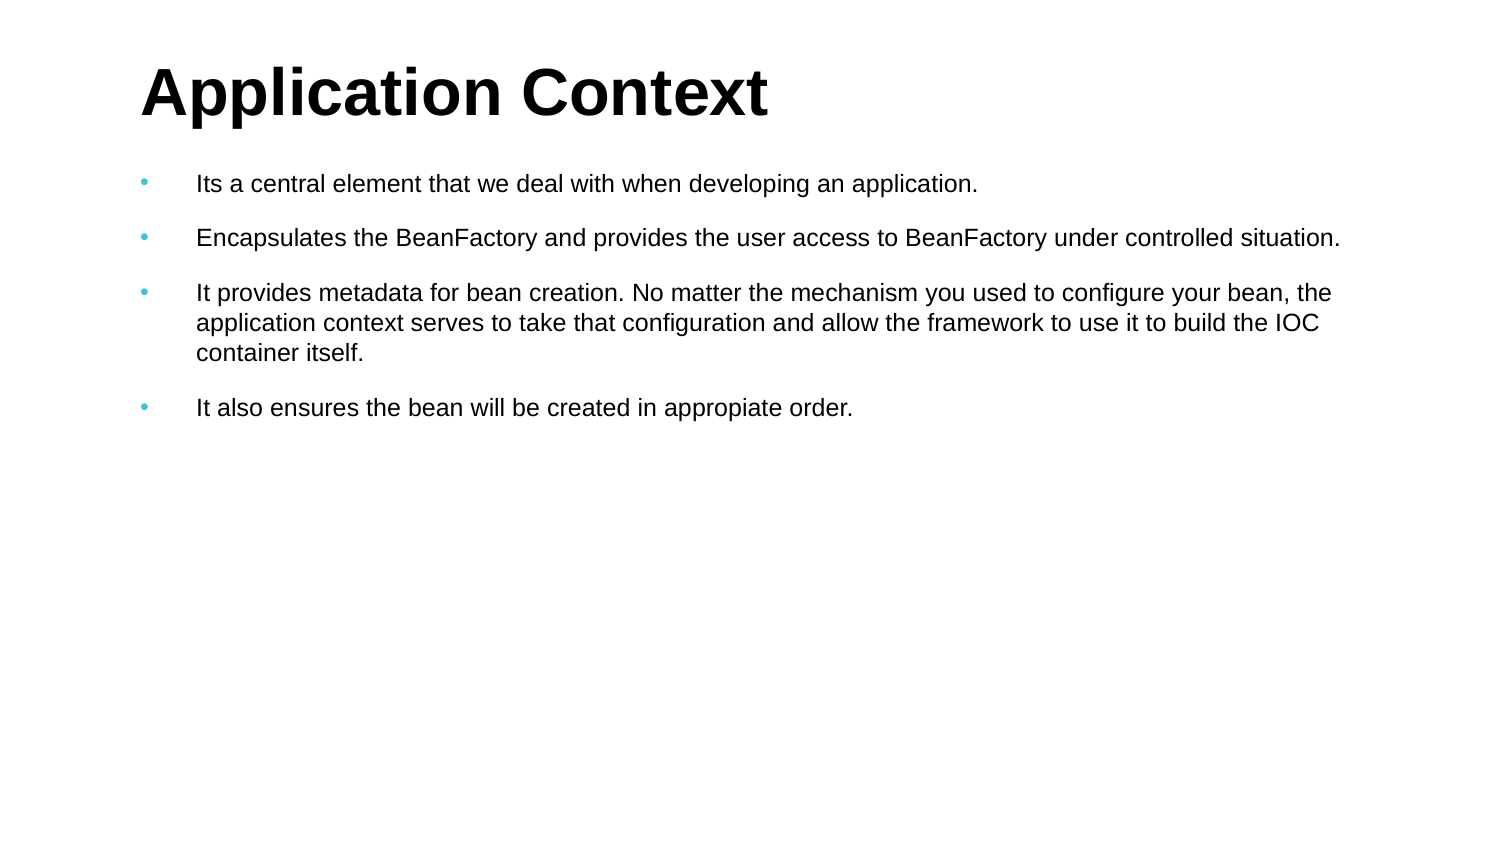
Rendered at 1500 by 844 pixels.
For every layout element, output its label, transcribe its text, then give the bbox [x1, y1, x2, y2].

title Application Context [125, 57, 1375, 137]
list Its a central element that we deal with when developing an application. Encapsulates the BeanFactory and provides the user access to BeanFactory under controlled situation. It provides metadata for bean creation. No matter the mechanism you used to configure your bean, the application context serves to take that configuration and allow the framework to use it to build the IOC container itself. It also ensures the bean will be created in appropiate order. [125, 151, 1375, 735]
